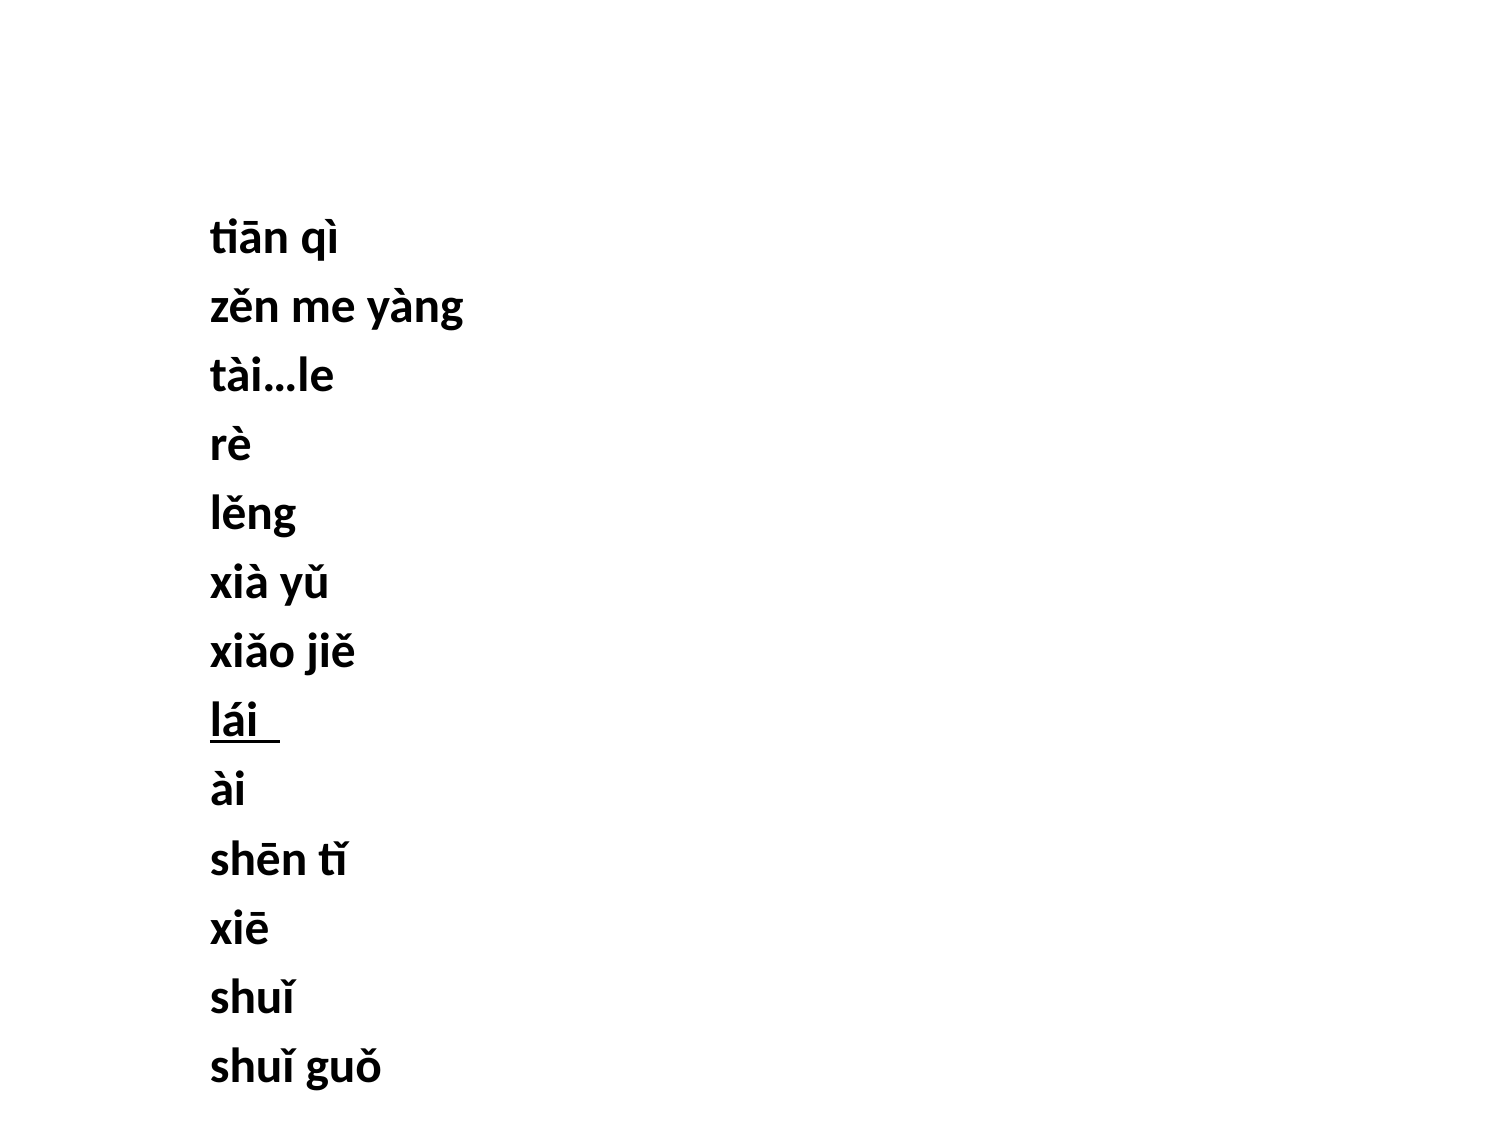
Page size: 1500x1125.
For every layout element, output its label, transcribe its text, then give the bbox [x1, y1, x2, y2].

list tiān qì zěn me yàng tài…le rè lěng xià yǔ xiǎo jiě lái ài shēn tǐ xiē shuǐ shuǐ guǒ [194, 196, 1378, 1106]
